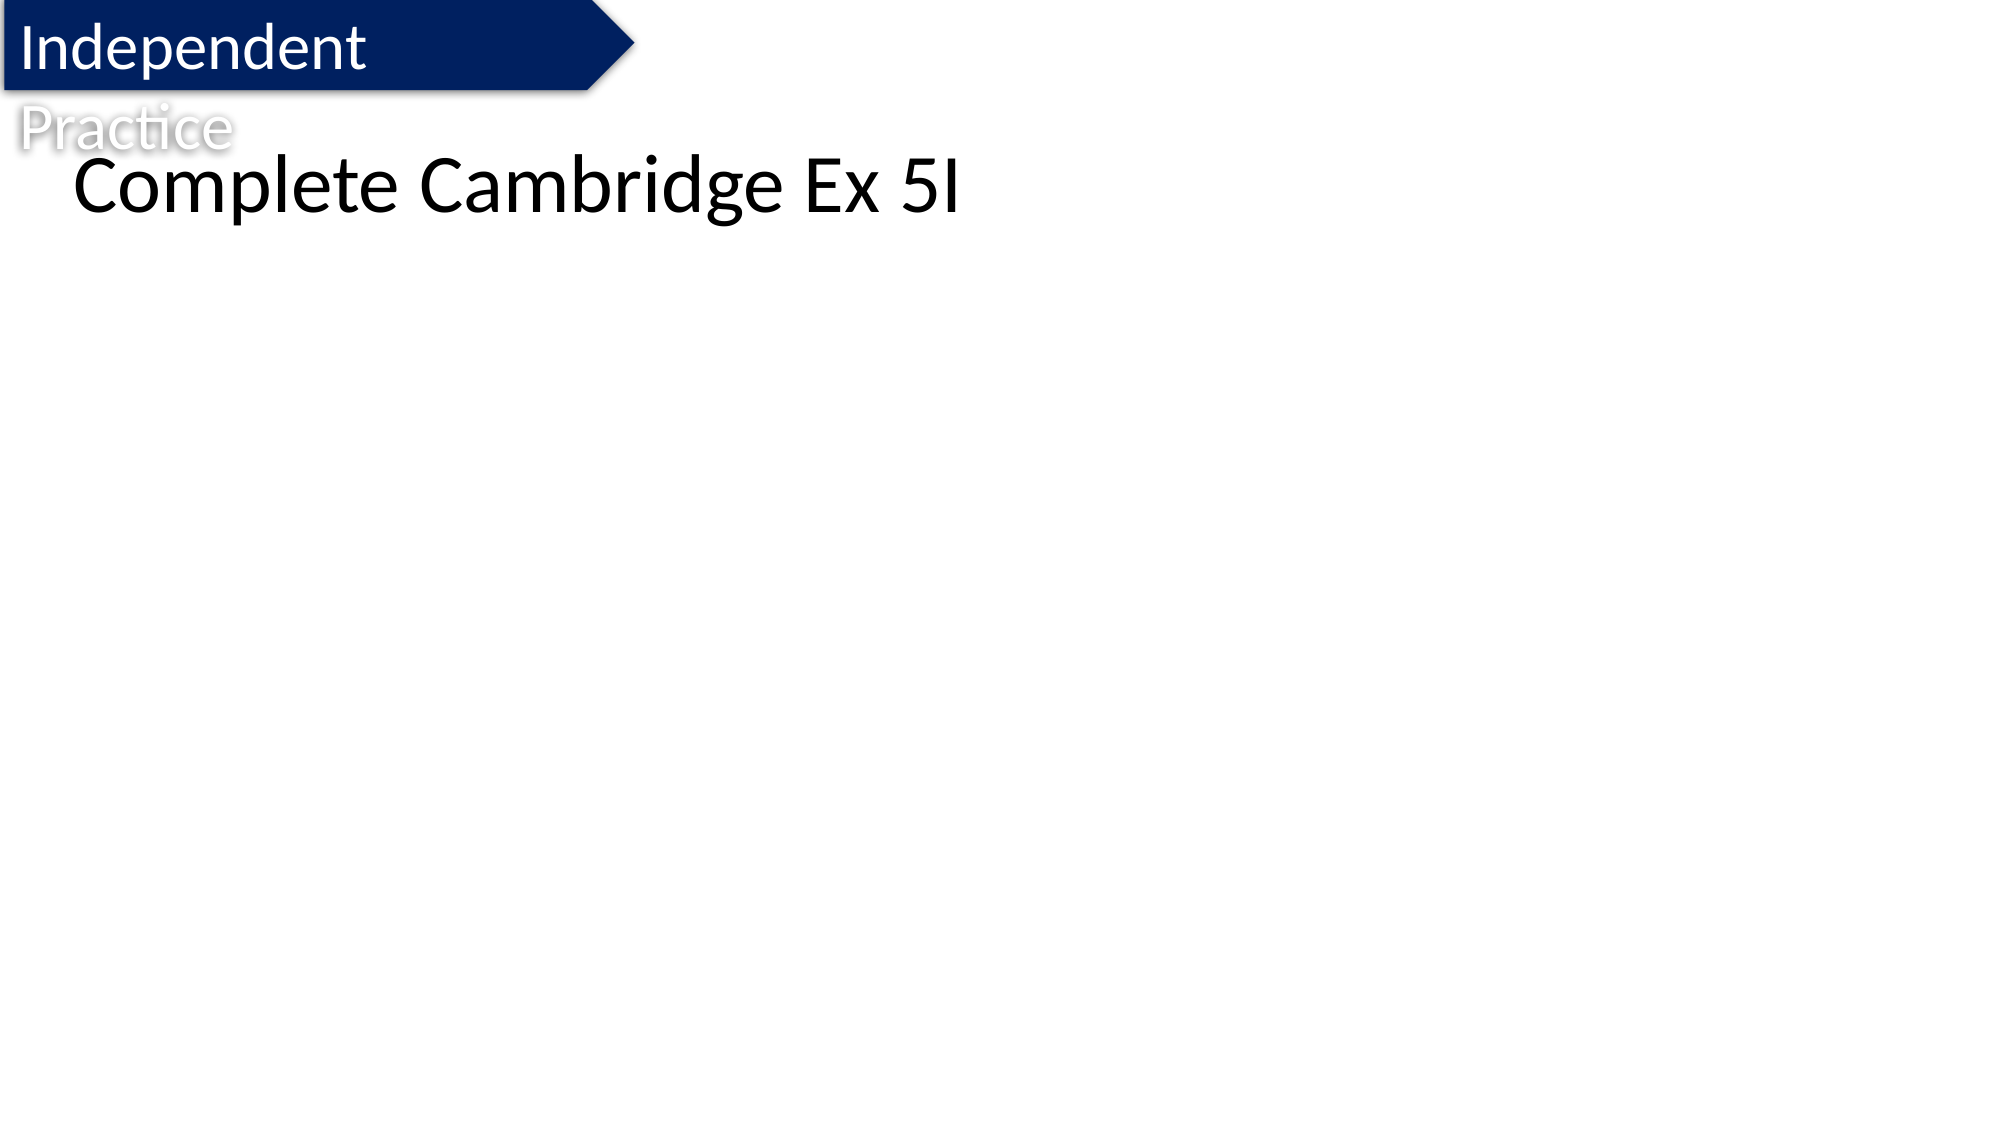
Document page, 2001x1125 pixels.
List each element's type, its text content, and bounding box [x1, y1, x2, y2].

subtitle Complete Cambridge Ex 5I [58, 133, 1559, 278]
text_box Independent Practice [4, 0, 635, 91]
